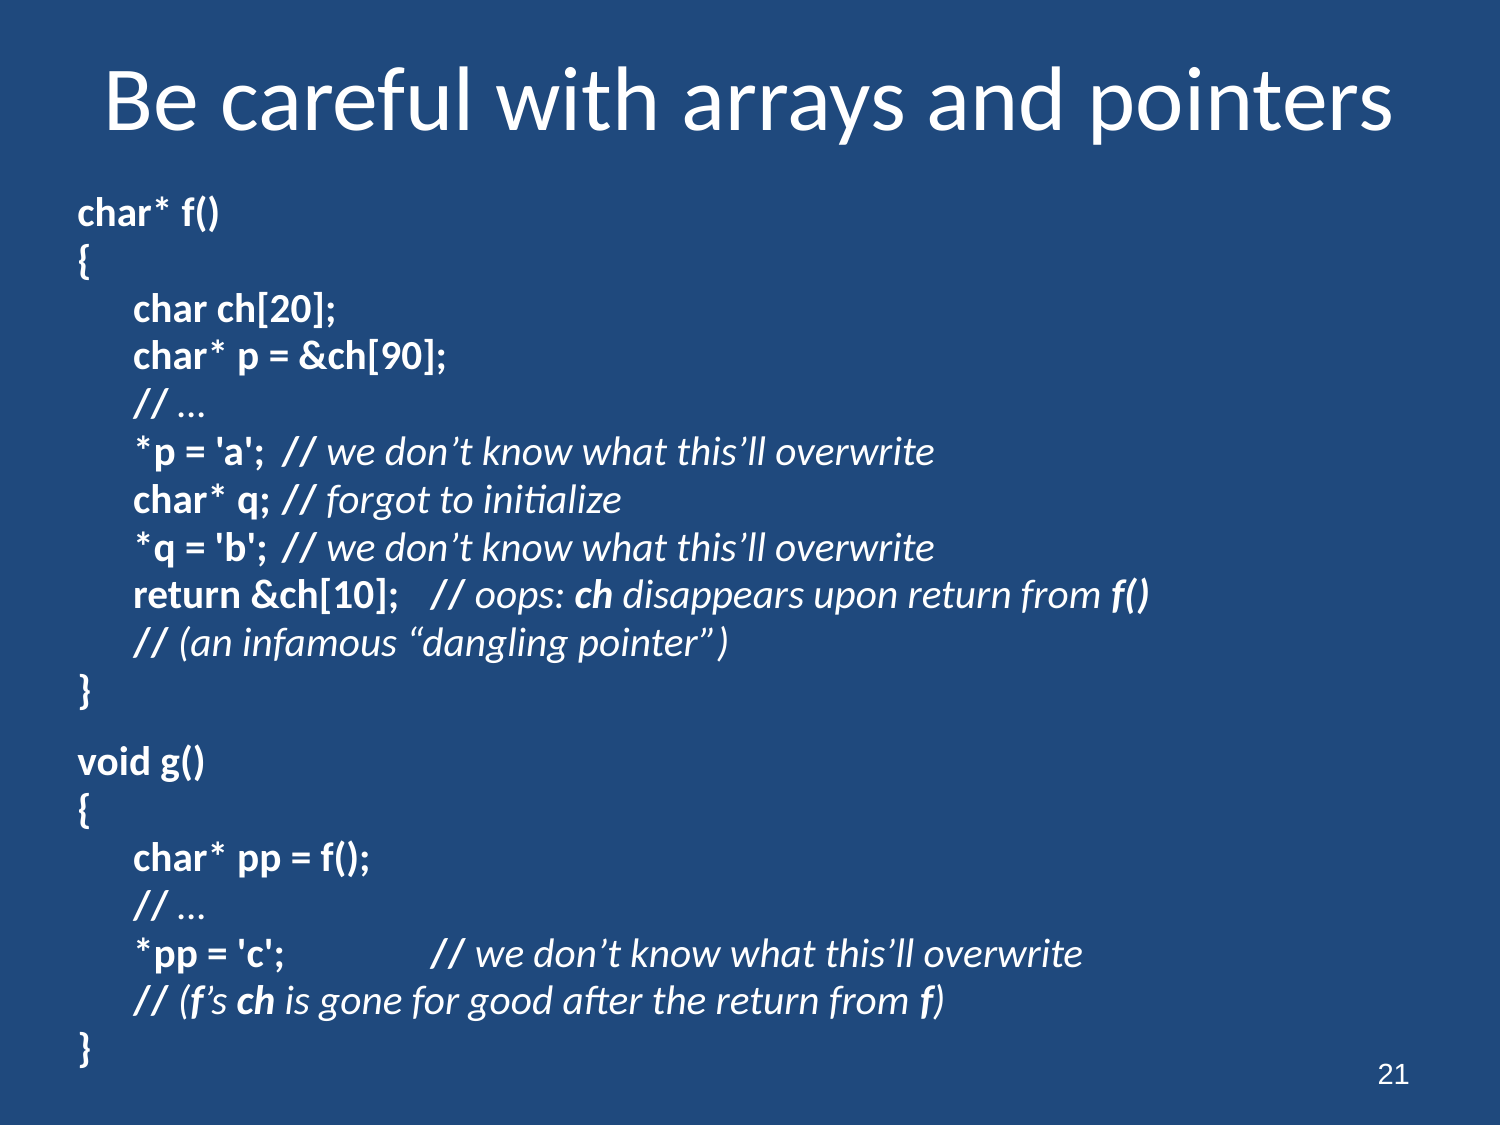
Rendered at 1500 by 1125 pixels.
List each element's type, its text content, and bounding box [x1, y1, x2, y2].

slide_number 21 [1074, 1042, 1425, 1103]
list char* f() { char ch[20]; char* p = &ch[90]; // … *p = 'a'; // we don’t know what this’ll overwrite char* q; // forgot to initialize *q = 'b'; // we don’t know what this’ll overwrite return &ch[10]; // oops: ch disappears upon return from f() // (an infamous “dangling pointer”) } void g() { char* pp = f(); // … *pp = 'c'; // we don’t know what this’ll overwrite // (f’s ch is gone for good after the return from f) } [62, 187, 1413, 1088]
title Be careful with arrays and pointers [75, 0, 1425, 188]
